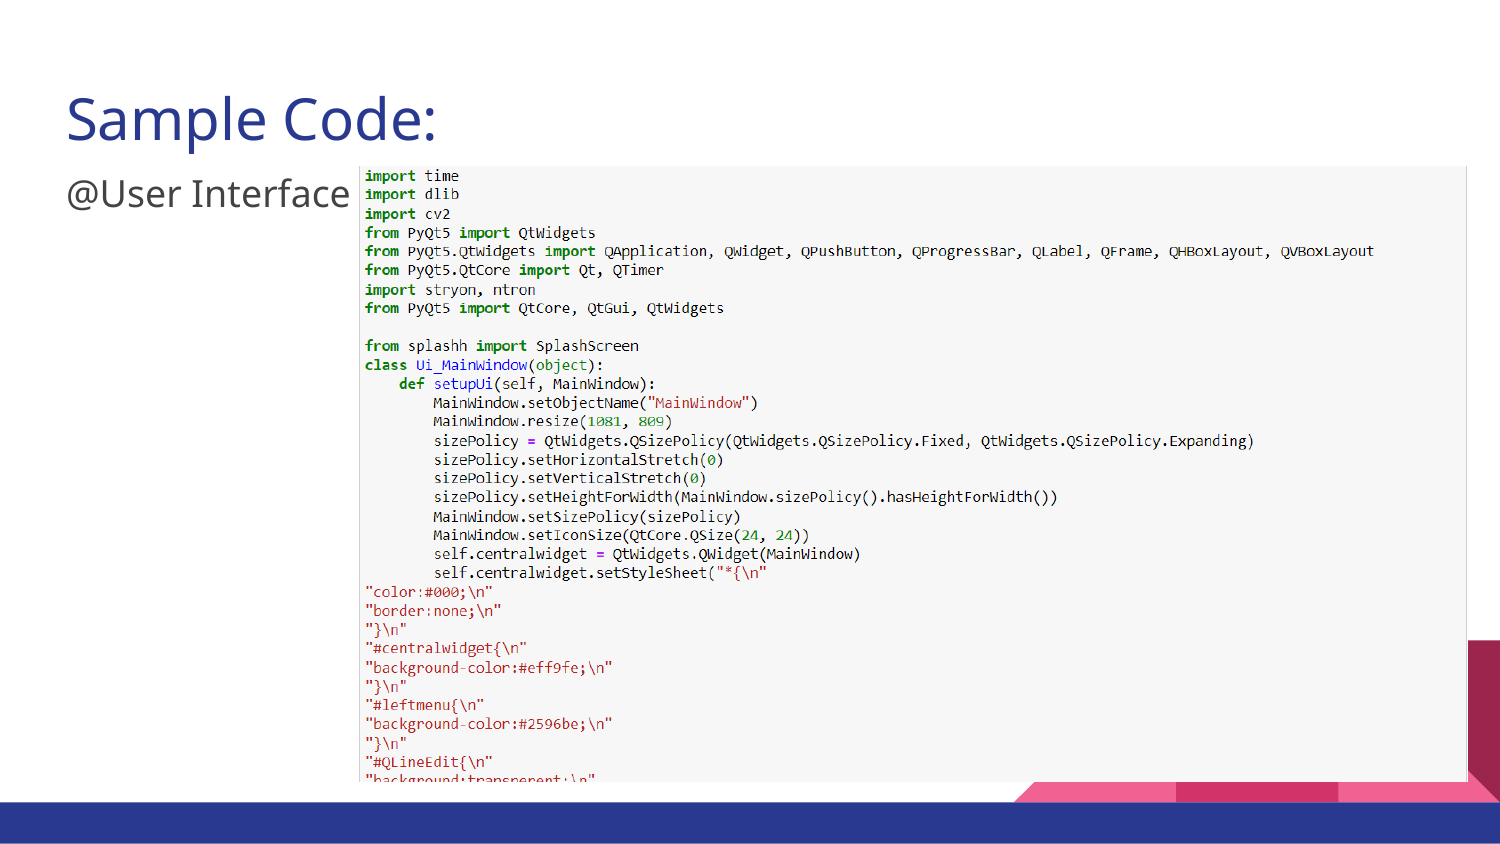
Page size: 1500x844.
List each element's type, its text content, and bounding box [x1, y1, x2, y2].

title Sample Code: [51, 67, 1449, 147]
list @User Interface [51, 147, 1449, 696]
picture [355, 166, 1468, 783]
